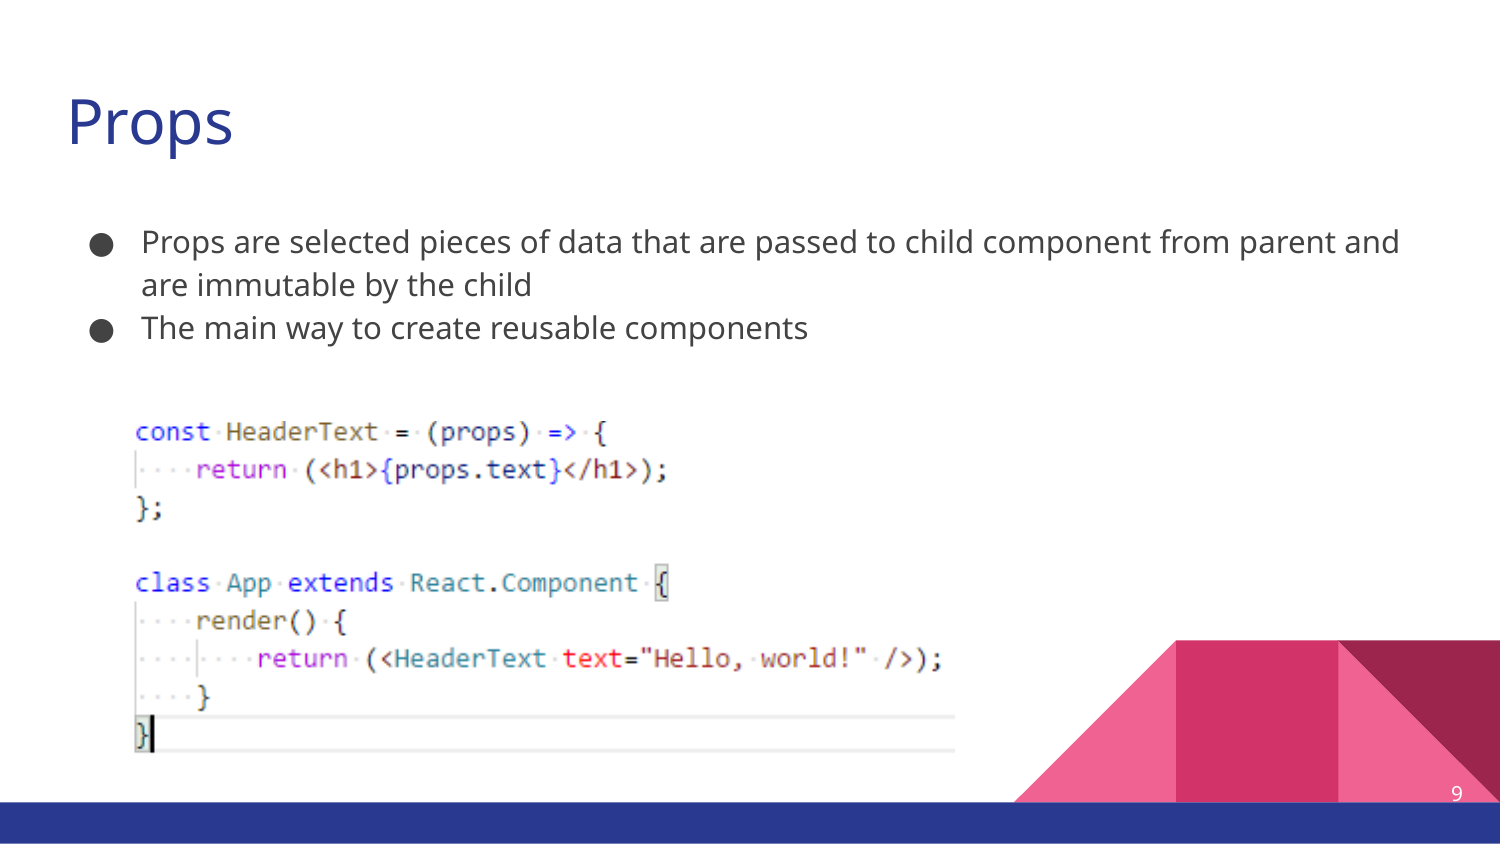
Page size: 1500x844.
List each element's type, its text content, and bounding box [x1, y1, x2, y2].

picture [129, 421, 955, 786]
list Props are selected pieces of data that are passed to child component from parent and are immutable by the child The main way to create reusable components [51, 201, 1449, 750]
title Props [51, 67, 1449, 167]
slide_number ‹#› [1387, 762, 1478, 828]
